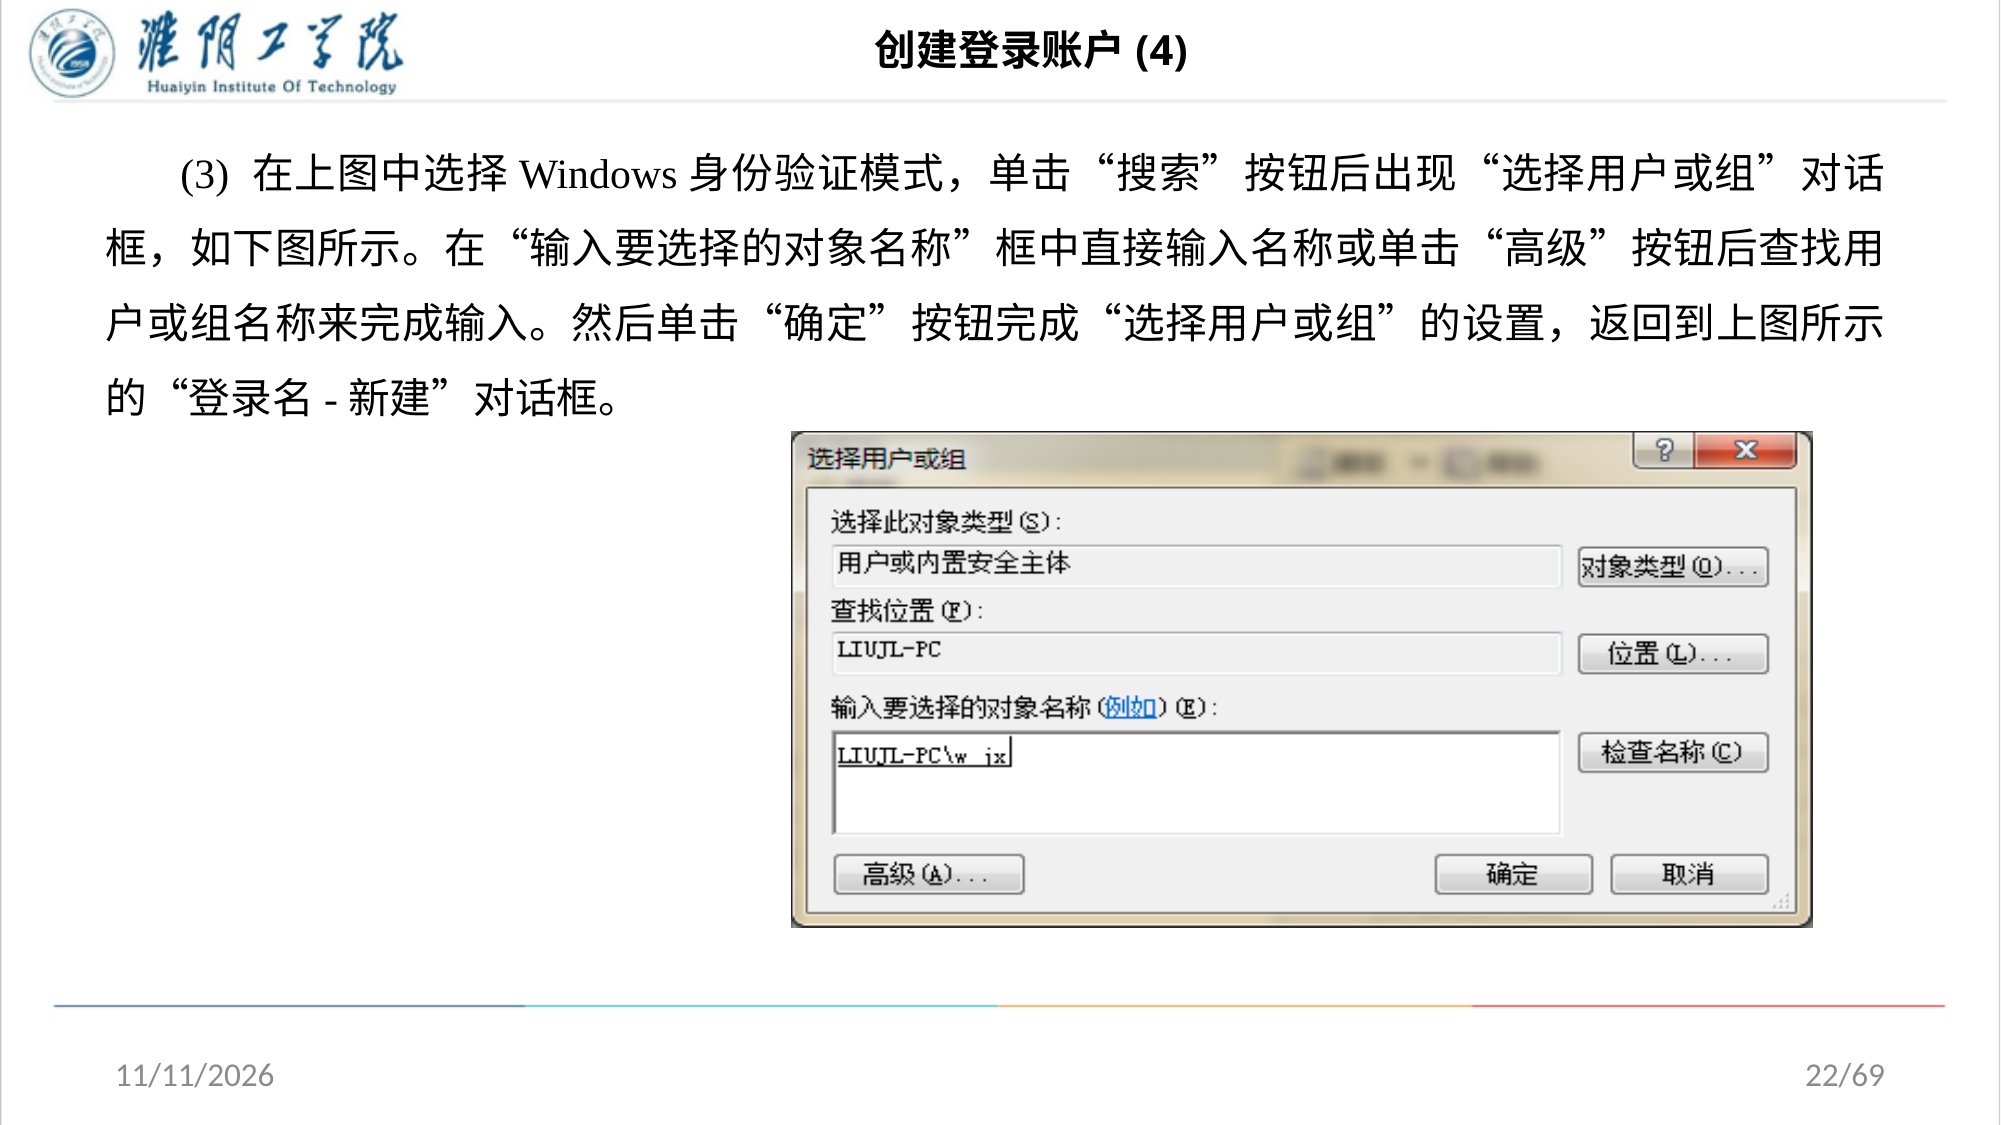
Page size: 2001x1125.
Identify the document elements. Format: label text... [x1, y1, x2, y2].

slide_number 22/69 [1433, 1042, 1900, 1103]
list (3) 在上图中选择Windows身份验证模式，单击“搜索”按钮后出现“选择用户或组”对话框，如下图所示。在“输入要选择的对象名称”框中直接输入名称或单击“高级”按钮后查找用户或组名称来完成输入。然后单击“确定”按钮完成“选择用户或组”的设置，返回到上图所示的“登录名-新建”对话框。 [15, 114, 1900, 778]
picture [0, 0, 2001, 1125]
title 创建登录账户(4) [397, 0, 1676, 114]
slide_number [99, 1042, 567, 1103]
